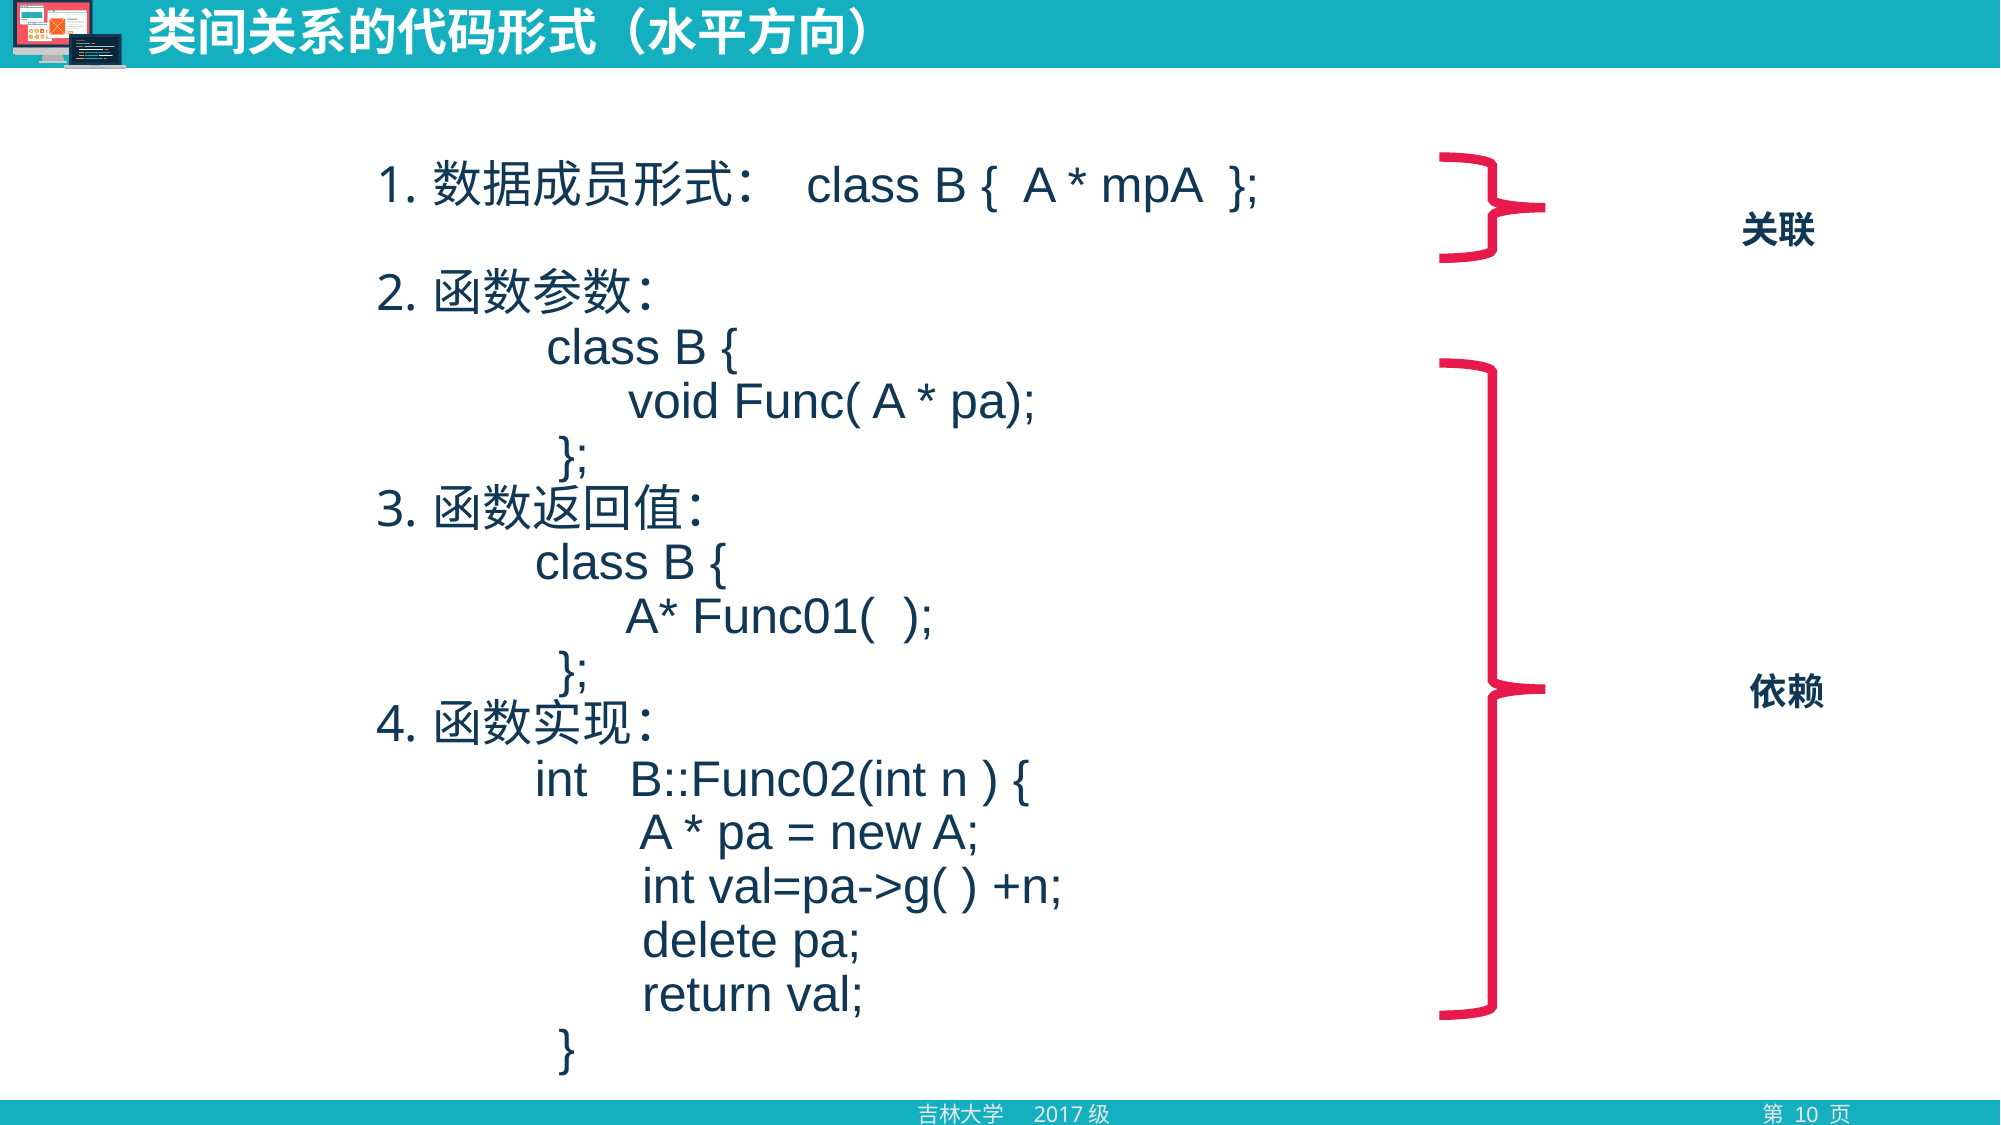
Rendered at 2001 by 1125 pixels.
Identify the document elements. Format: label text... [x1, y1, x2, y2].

text_box [1439, 362, 1546, 1016]
text_box 关联 [1607, 198, 1950, 259]
text_box 依赖 [1646, 660, 1928, 721]
text_box [1439, 156, 1546, 259]
title 类间关系的代码形式（水平方向） [132, 5, 1285, 64]
text_box 数据成员形式： class B { A * mpA }; 函数参数： class B { void Func( A * pa); }; 函数返回值： class B { A* Func01( ); }; 函数实现： int B::Func02(int n ) { A * pa = new A; int val=pa->g( ) +n; delete pa; return val; } [361, 151, 1378, 1084]
picture [13, 0, 126, 69]
